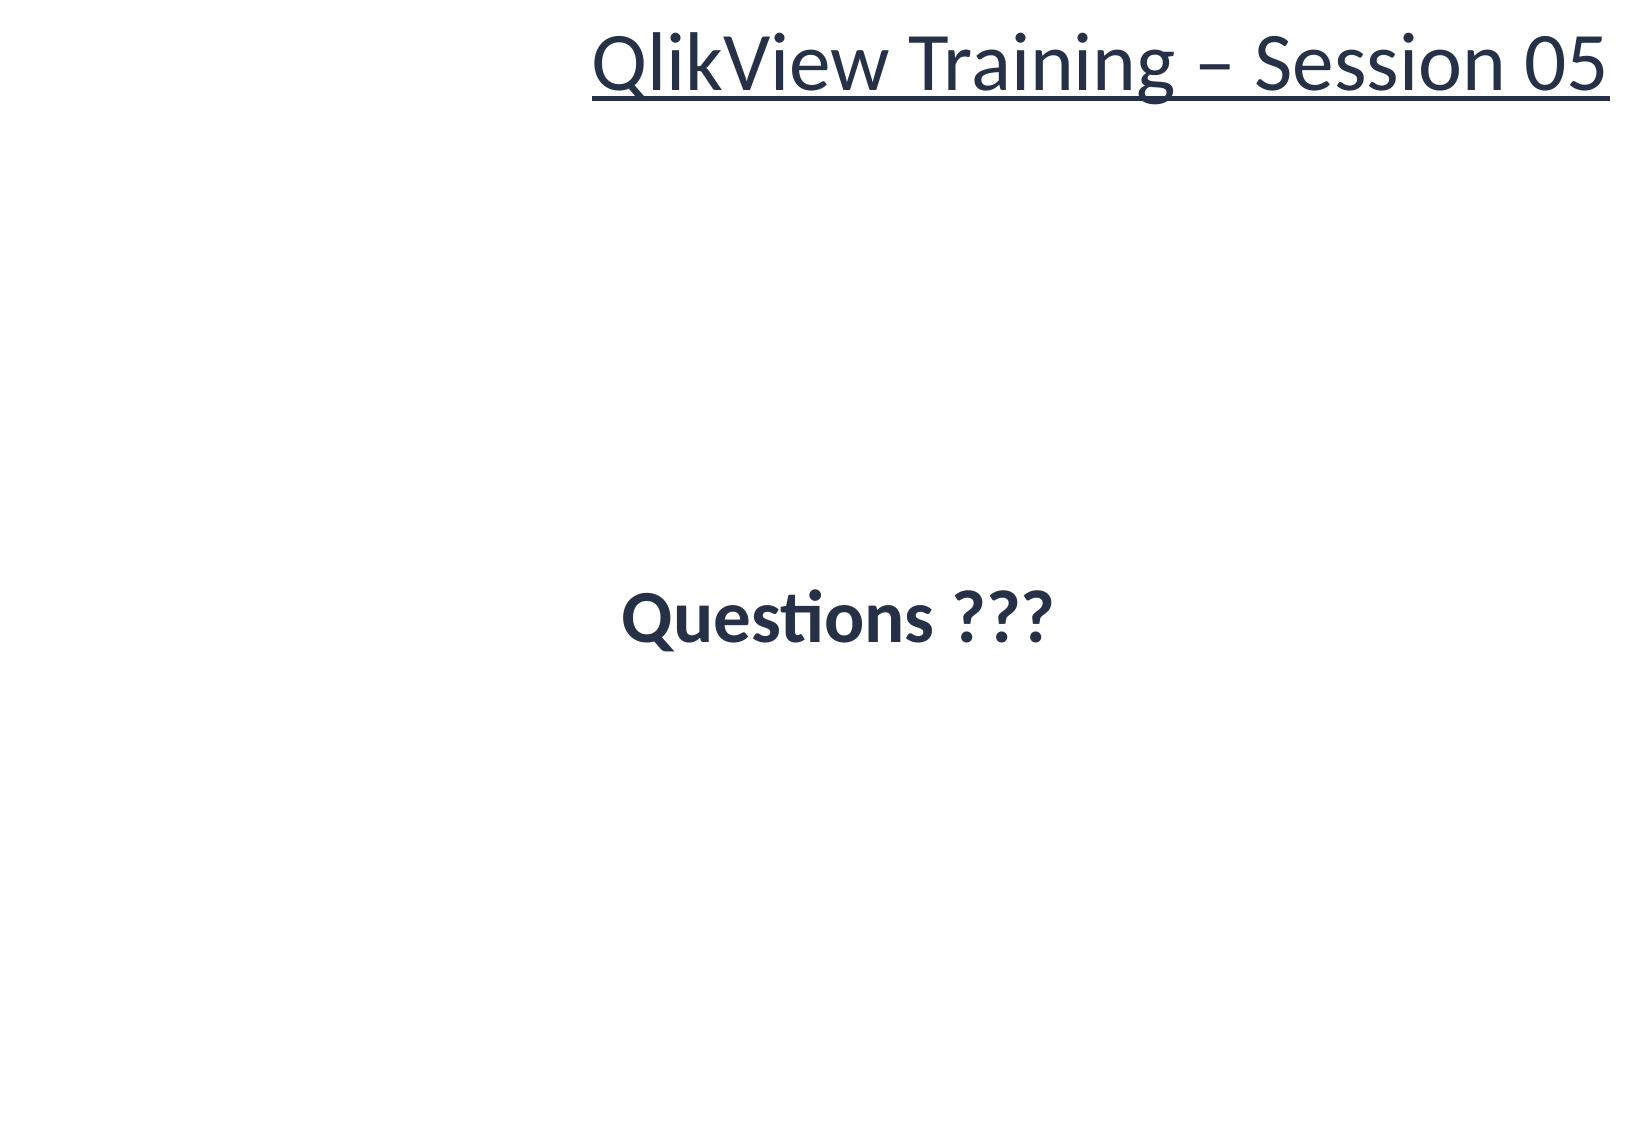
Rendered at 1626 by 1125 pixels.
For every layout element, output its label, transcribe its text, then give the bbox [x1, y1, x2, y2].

list Questions ??? [53, 245, 1625, 1007]
title QlikView Training – Session 05 [0, 0, 1625, 165]
